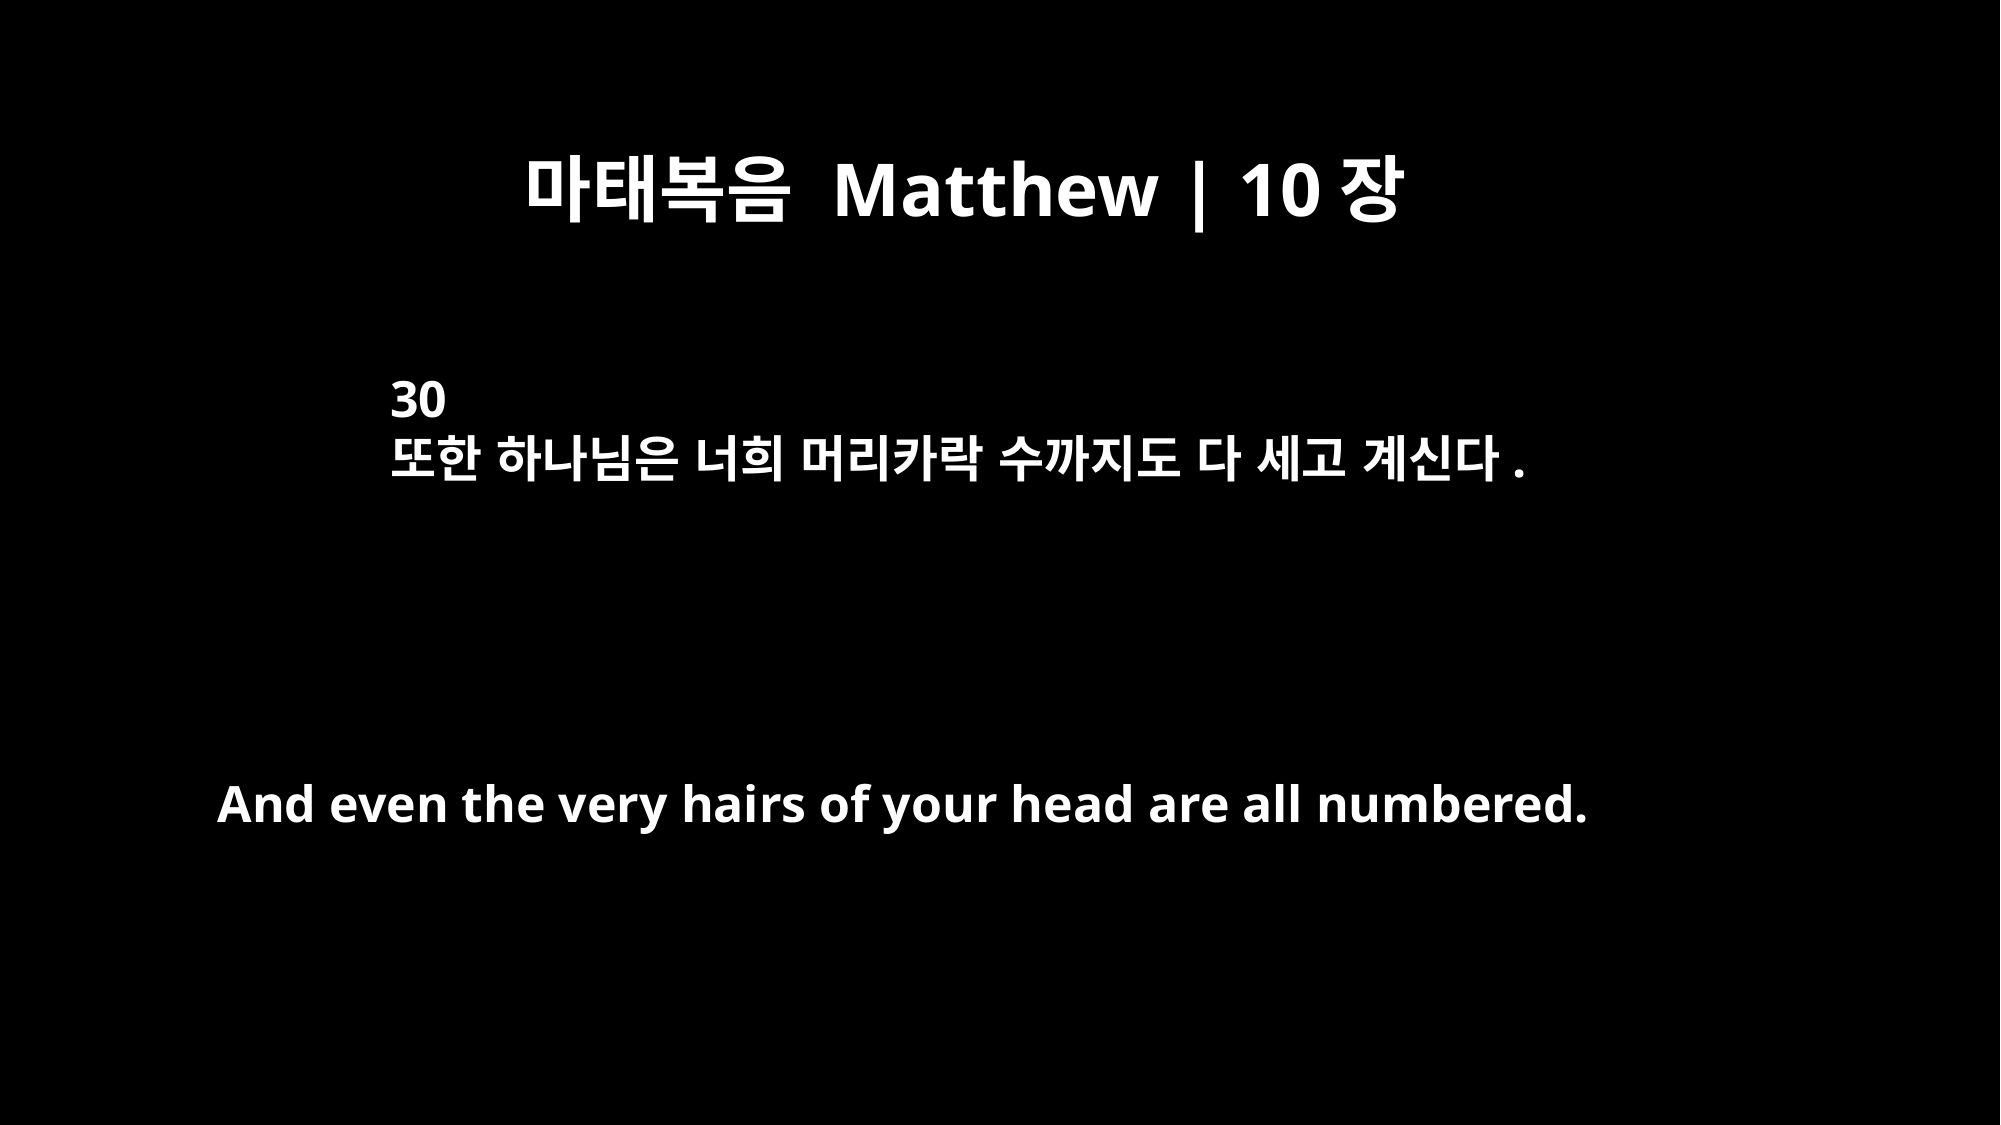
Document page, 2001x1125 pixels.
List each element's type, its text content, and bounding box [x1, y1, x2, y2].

text_box And even the very hairs of your head are all numbered. [202, 764, 1605, 840]
text_box 마태복음 Matthew | 10장 [510, 136, 1422, 239]
text_box 30 또한 하나님은 너희 머리카락 수까지도 다 세고 계신다. [375, 359, 1542, 495]
